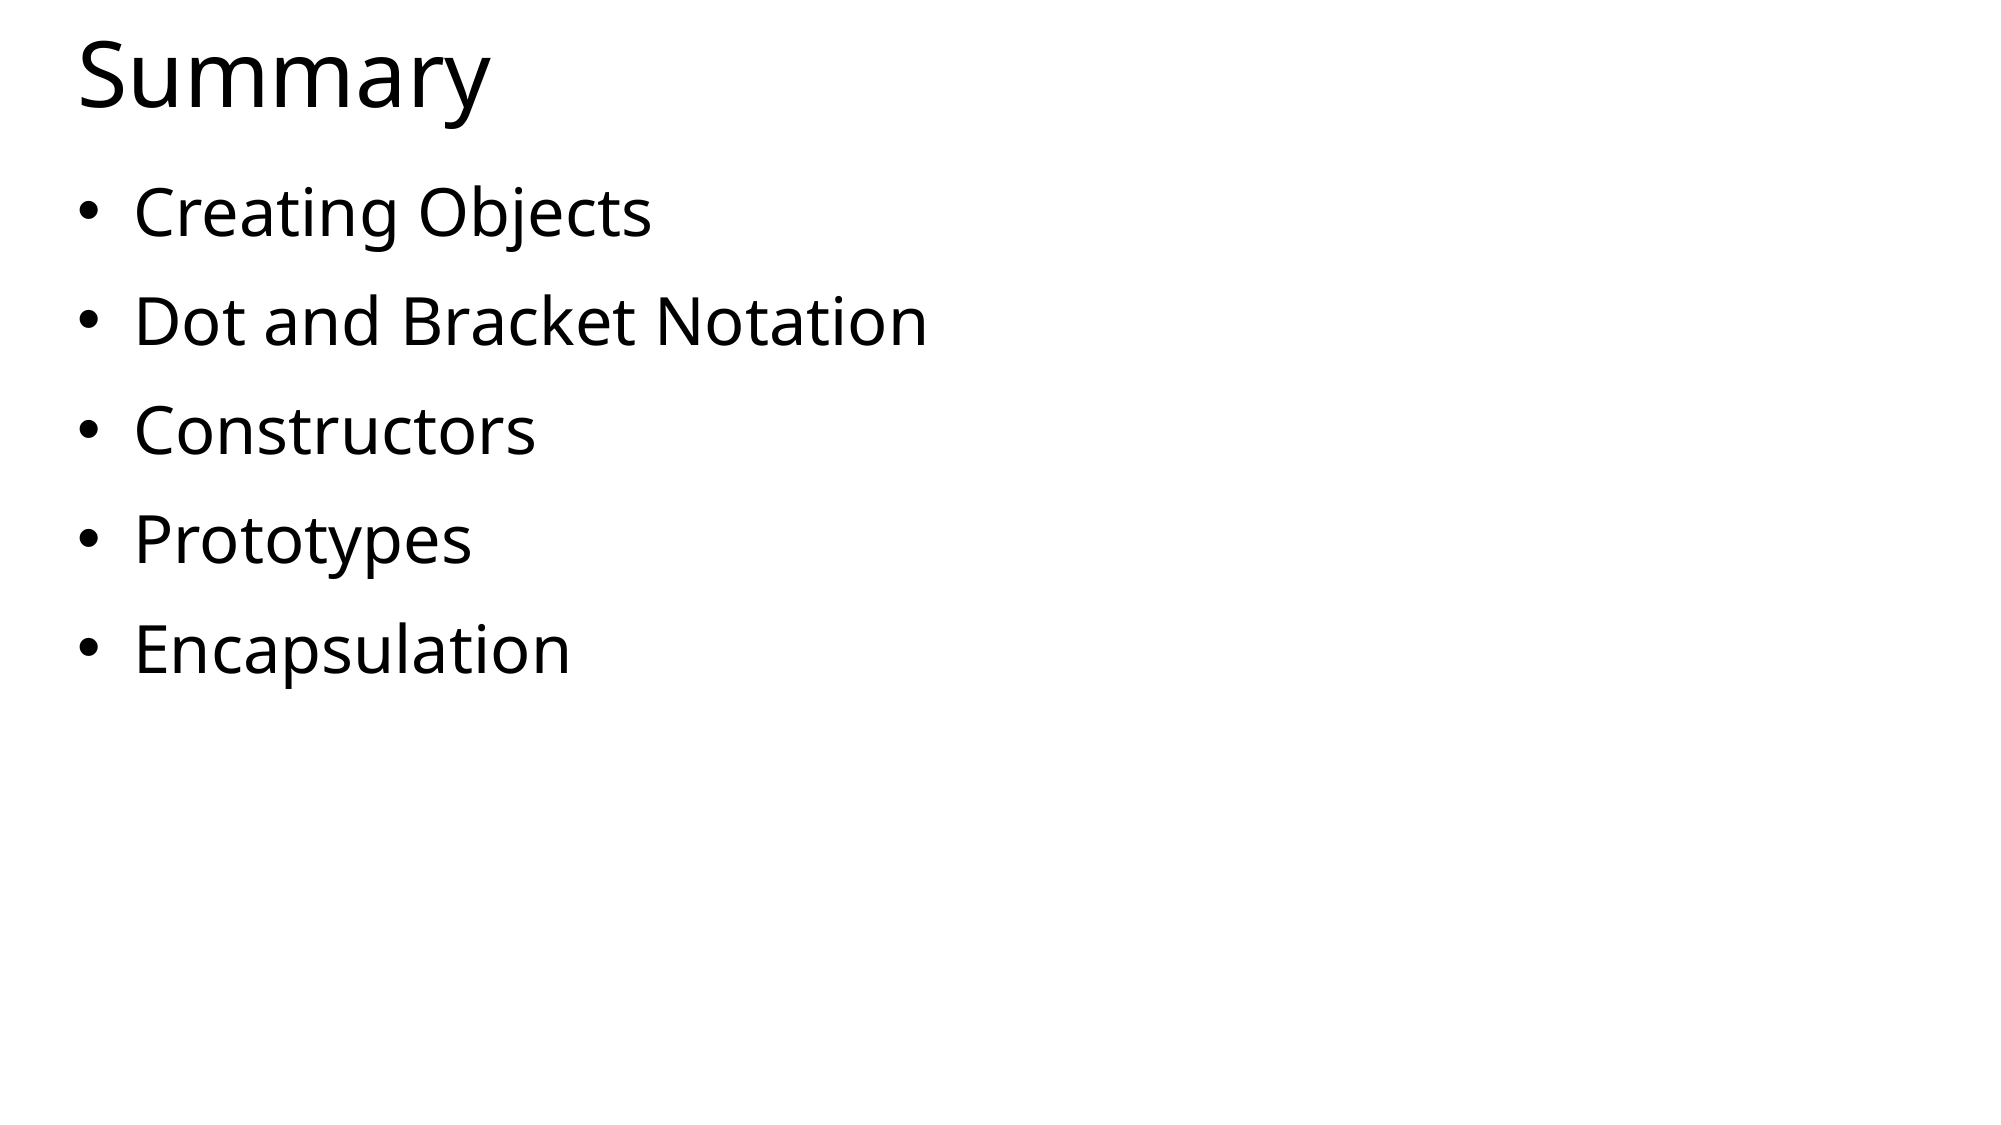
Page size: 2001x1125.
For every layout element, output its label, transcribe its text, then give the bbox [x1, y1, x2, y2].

title Summary [62, 29, 1953, 144]
list Creating Objects Dot and Bracket Notation Constructors Prototypes Encapsulation [62, 161, 1953, 1097]
